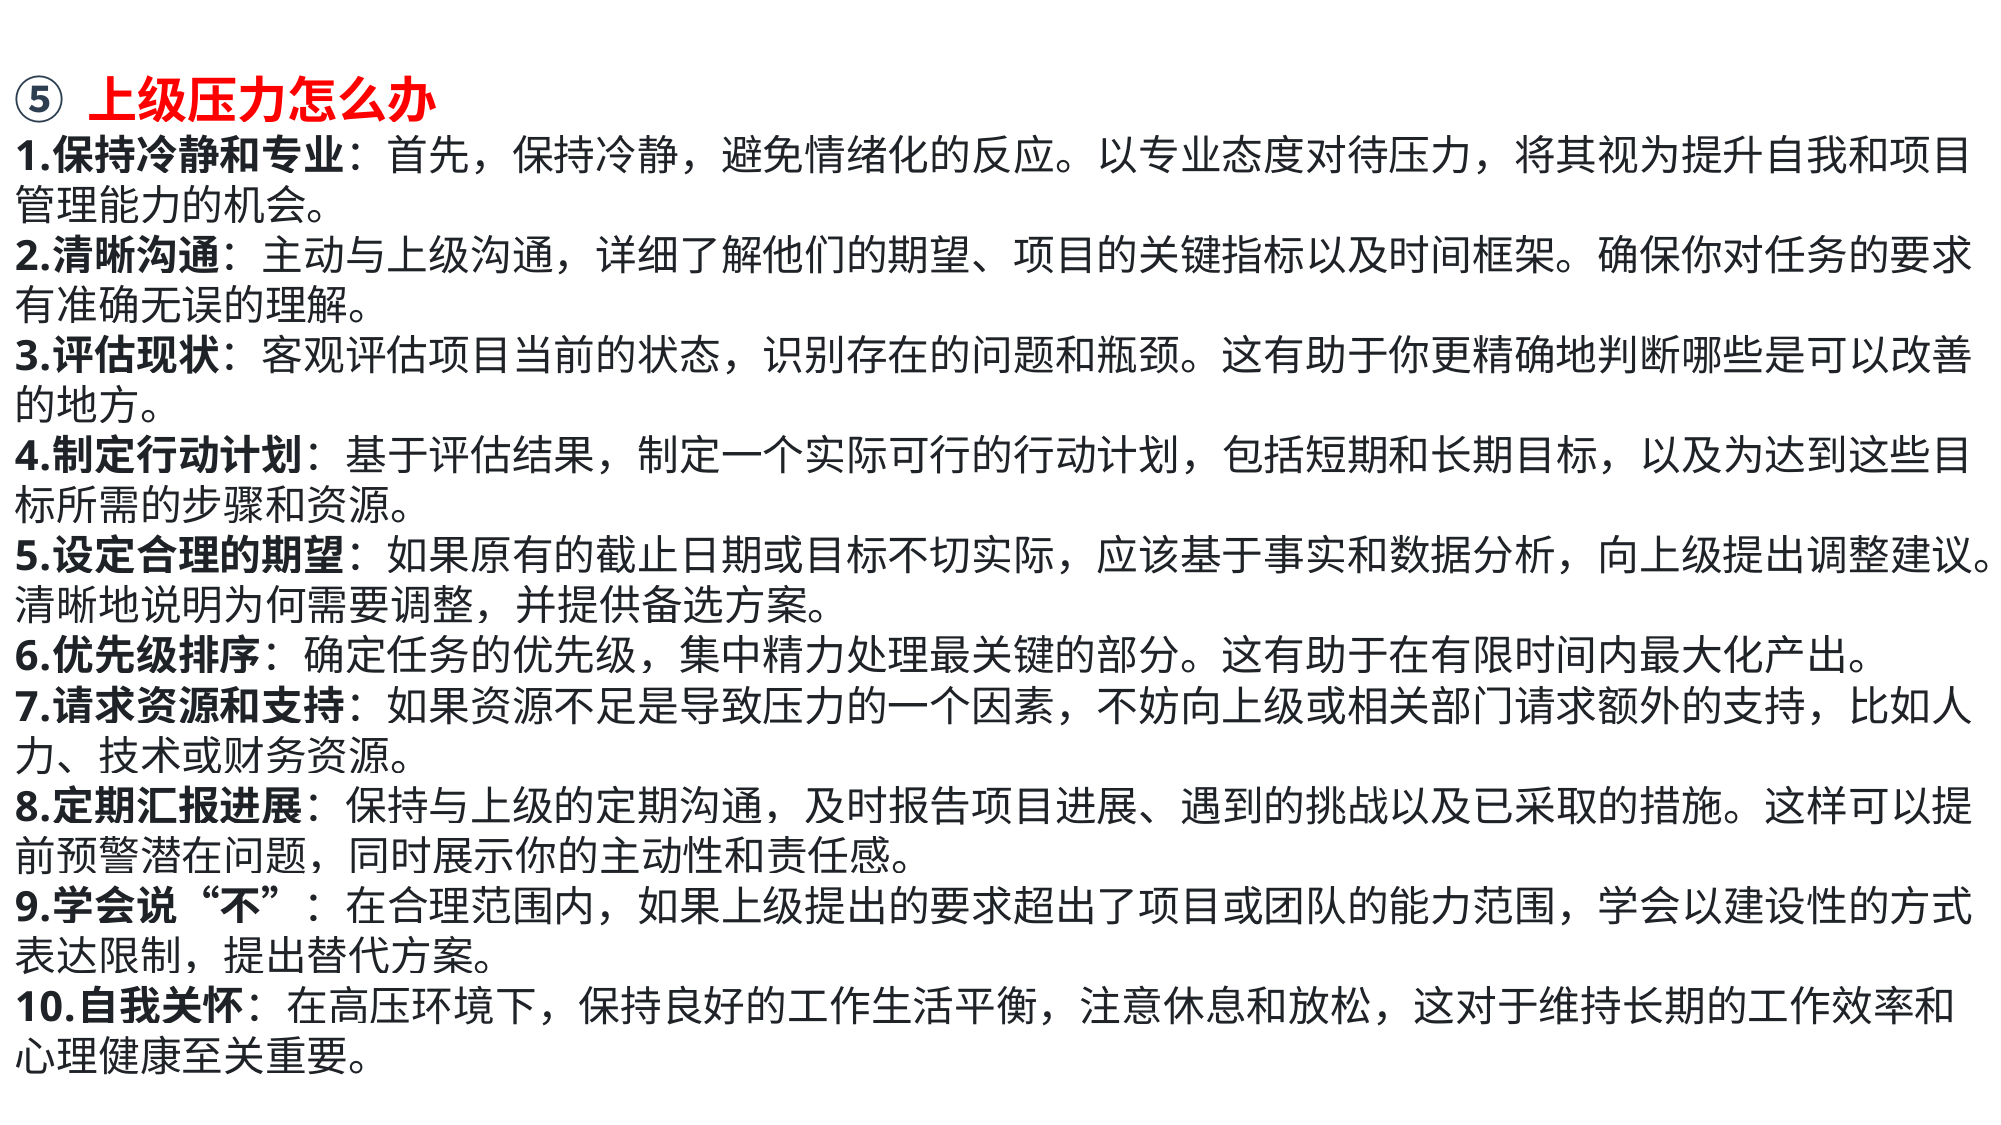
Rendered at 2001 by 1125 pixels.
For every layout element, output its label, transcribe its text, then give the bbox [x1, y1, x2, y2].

text_box ⑤ 上级压力怎么办 保持冷静和专业：首先，保持冷静，避免情绪化的反应。以专业态度对待压力，将其视为提升自我和项目管理能力的机会。 清晰沟通：主动与上级沟通，详细了解他们的期望、项目的关键指标以及时间框架。确保你对任务的要求有准确无误的理解。 评估现状：客观评估项目当前的状态，识别存在的问题和瓶颈。这有助于你更精确地判断哪些是可以改善的地方。 制定行动计划：基于评估结果，制定一个实际可行的行动计划，包括短期和长期目标，以及为达到这些目标所需的步骤和资源。 设定合理的期望：如果原有的截止日期或目标不切实际，应该基于事实和数据分析，向上级提出调整建议。清晰地说明为何需要调整，并提供备选方案。 优先级排序：确定任务的优先级，集中精力处理最关键的部分。这有助于在有限时间内最大化产出。 请求资源和支持：如果资源不足是导致压力的一个因素，不妨向上级或相关部门请求额外的支持，比如人力、技术或财务资源。 定期汇报进展：保持与上级的定期沟通，及时报告项目进展、遇到的挑战以及已采取的措施。这样可以提前预警潜在问题，同时展示你的主动性和责任感。 学会说“不”：在合理范围内，如果上级提出的要求超出了项目或团队的能力范围，学会以建设性的方式表达限制，提出替代方案。 自我关怀：在高压环境下，保持良好的工作生活平衡，注意休息和放松，这对于维持长期的工作效率和心理健康至关重要。 [0, 61, 2000, 1087]
